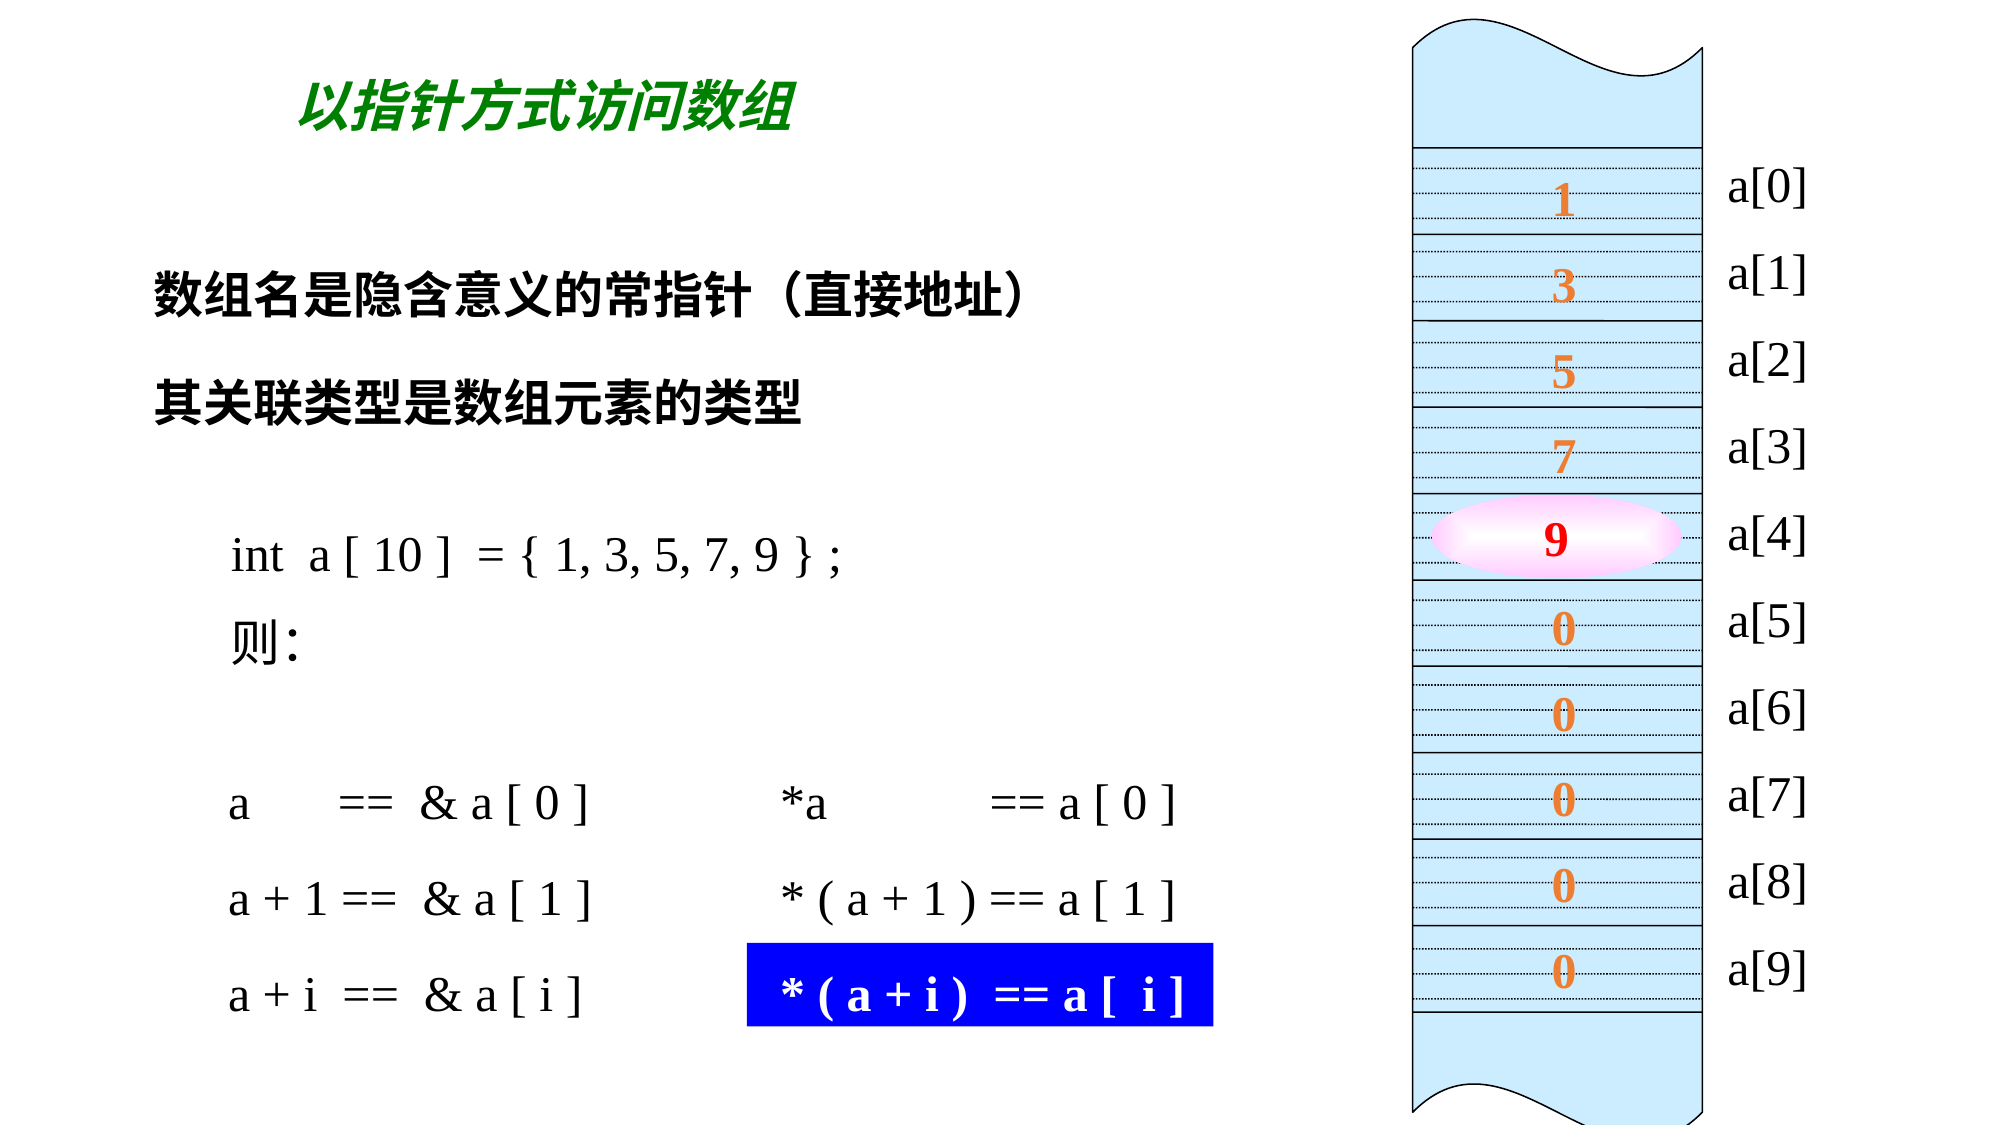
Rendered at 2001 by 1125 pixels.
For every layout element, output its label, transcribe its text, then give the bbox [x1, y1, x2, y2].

text_box *a == a [ 0 ] * ( a + 1 ) == a [ 1 ] * ( a + i ) == a [ i ] [765, 726, 1264, 1029]
text_box a == & a [ 0 ] a + 1 == & a [ 1 ] a + i == & a [ i ] [213, 726, 647, 1029]
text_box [1412, 18, 1847, 1125]
text_box [746, 942, 765, 1027]
text_box 以指针方式访问数组 [278, 63, 820, 146]
text_box 数组名是隐含意义的常指针（直接地址） 其关联类型是数组元素的类型 [138, 208, 1219, 440]
text_box int a [ 10 ] = { 1, 3, 5, 7, 9 } ; 则： [216, 484, 858, 679]
